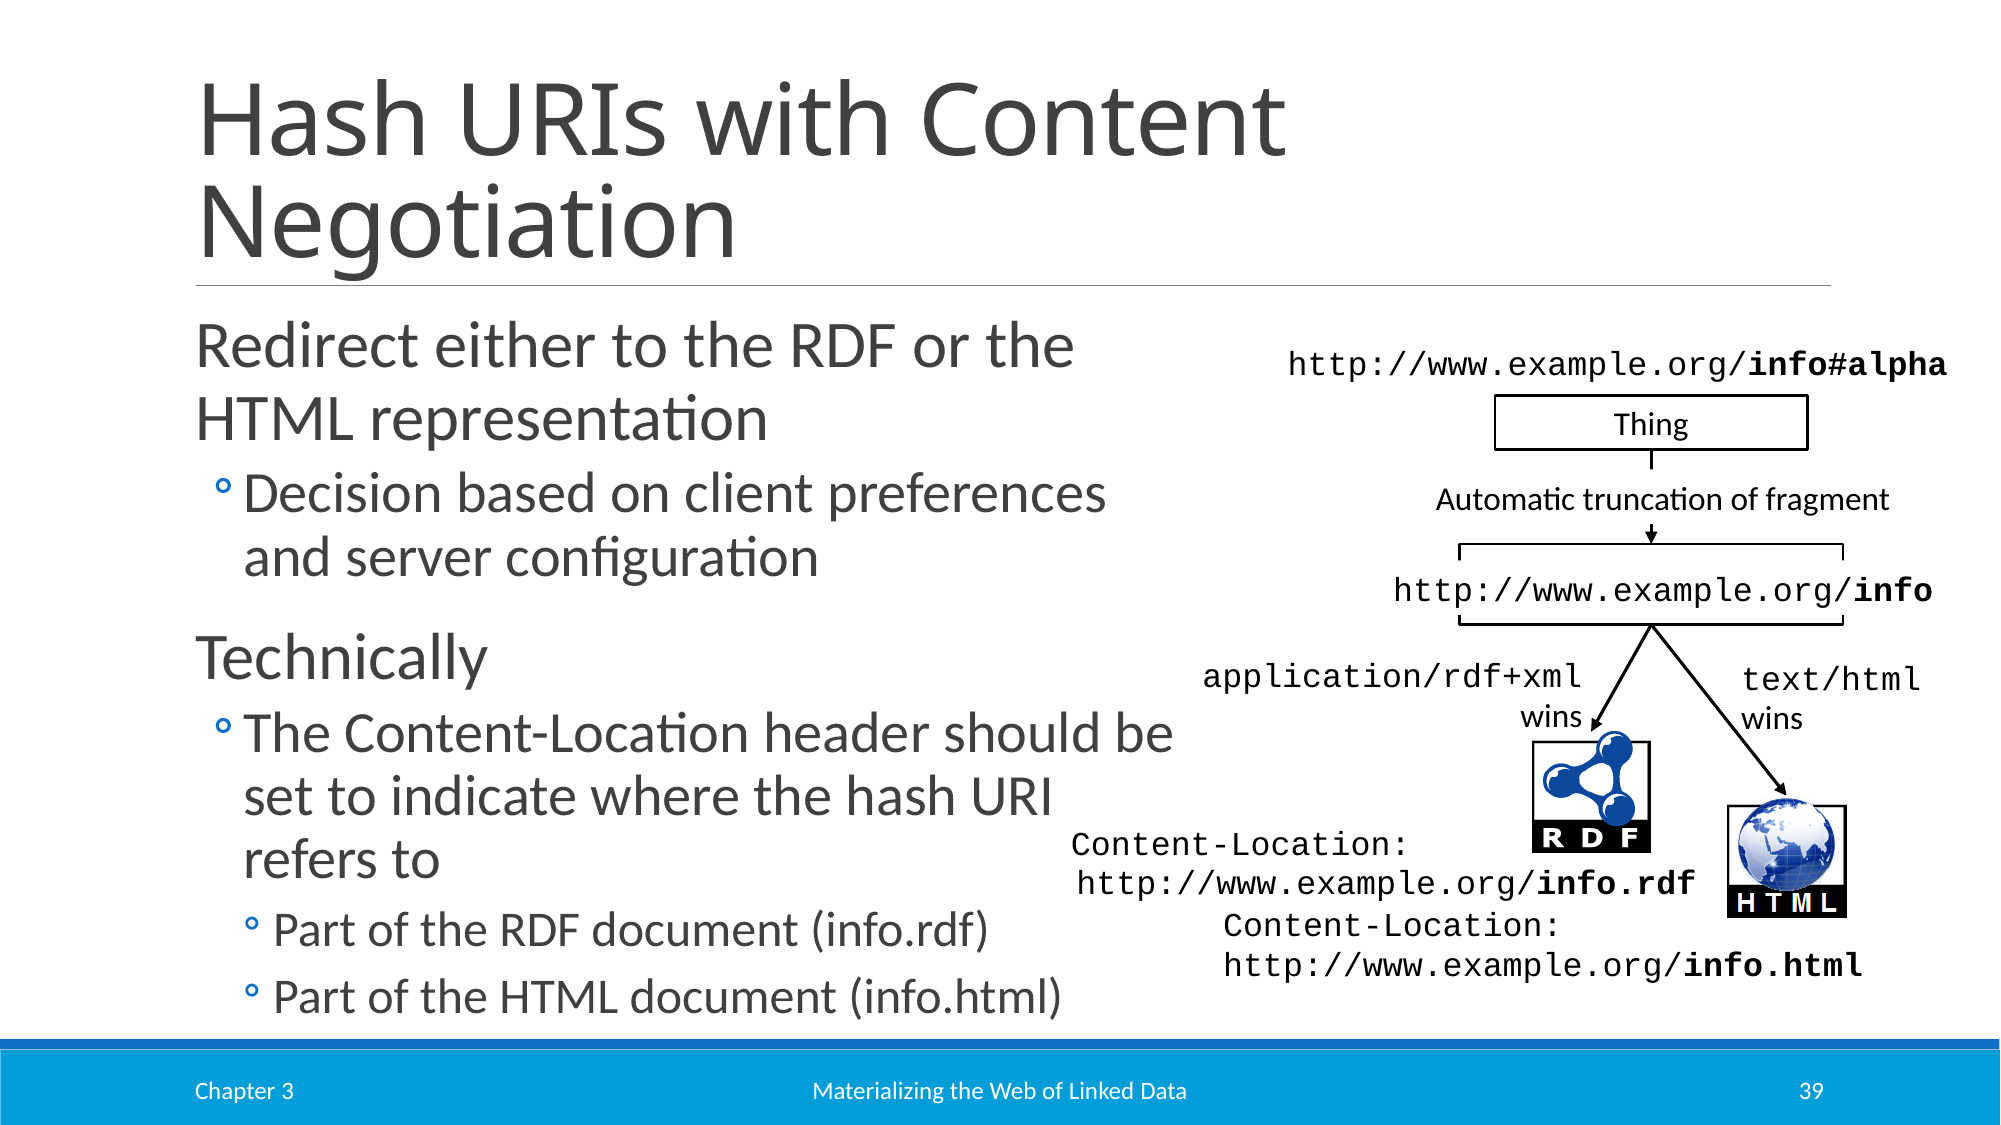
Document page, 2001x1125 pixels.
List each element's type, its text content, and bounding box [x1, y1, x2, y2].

list Redirect either to the RDF or the HTML representation Decision based on client preferences and server configuration Technically The Content-Location header should be set to indicate where the hash URI refers to Part of the RDF document (info.rdf) Part of the HTML document (info.html) [180, 302, 1189, 1017]
footer Materializing the Web of Linked Data [604, 1059, 1396, 1120]
title Hash URIs with Content Negotiation [180, 47, 1830, 285]
slide_number Chapter 3 [180, 1059, 586, 1120]
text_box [1055, 334, 1999, 993]
slide_number 39 [1624, 1059, 1840, 1120]
